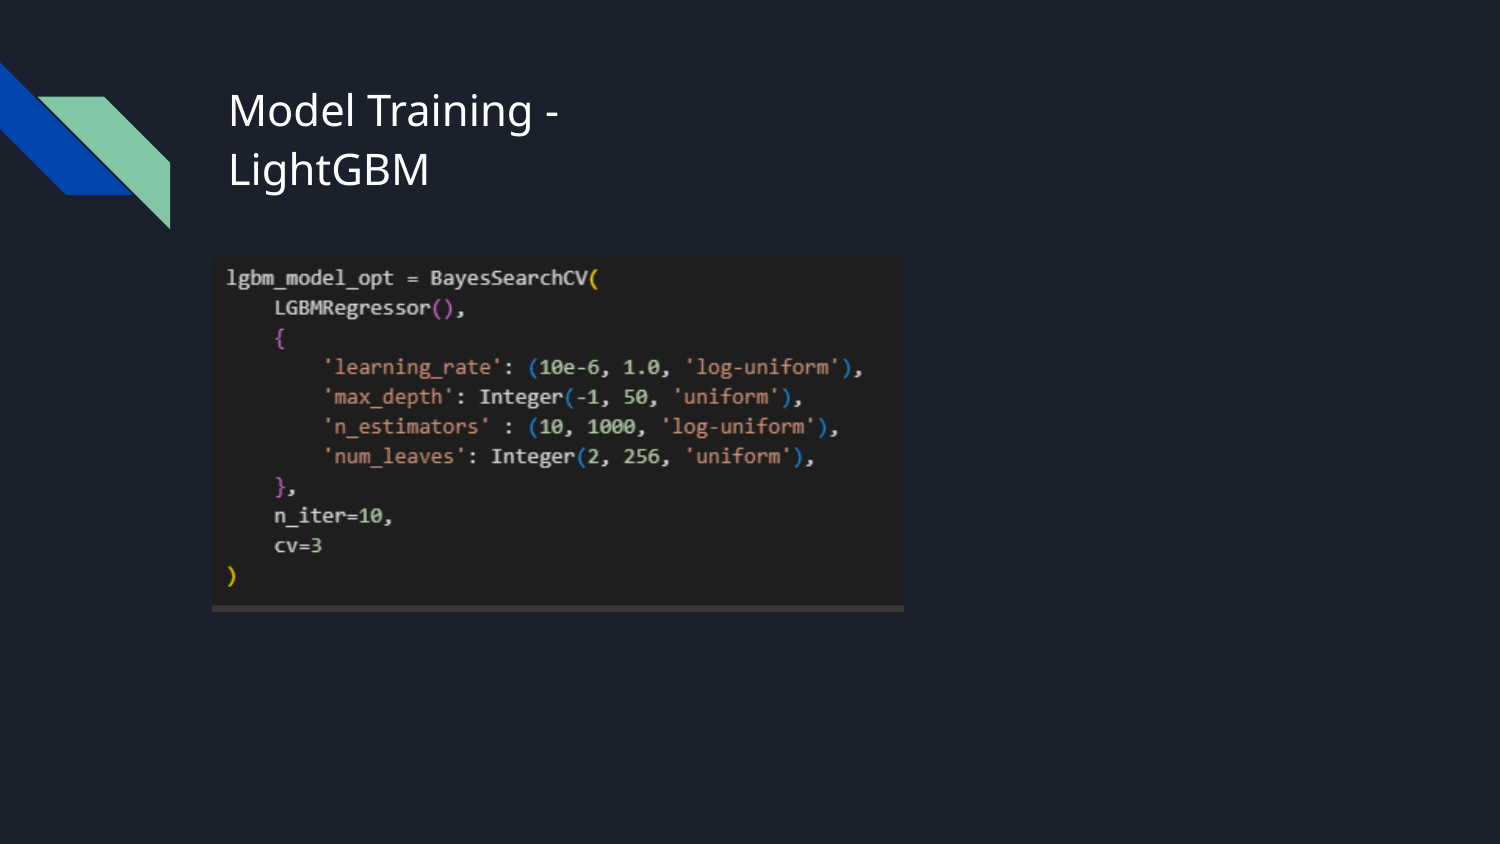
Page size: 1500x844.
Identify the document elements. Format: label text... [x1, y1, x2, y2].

picture [212, 256, 904, 612]
title Model Training - LightGBM [212, 64, 1368, 215]
